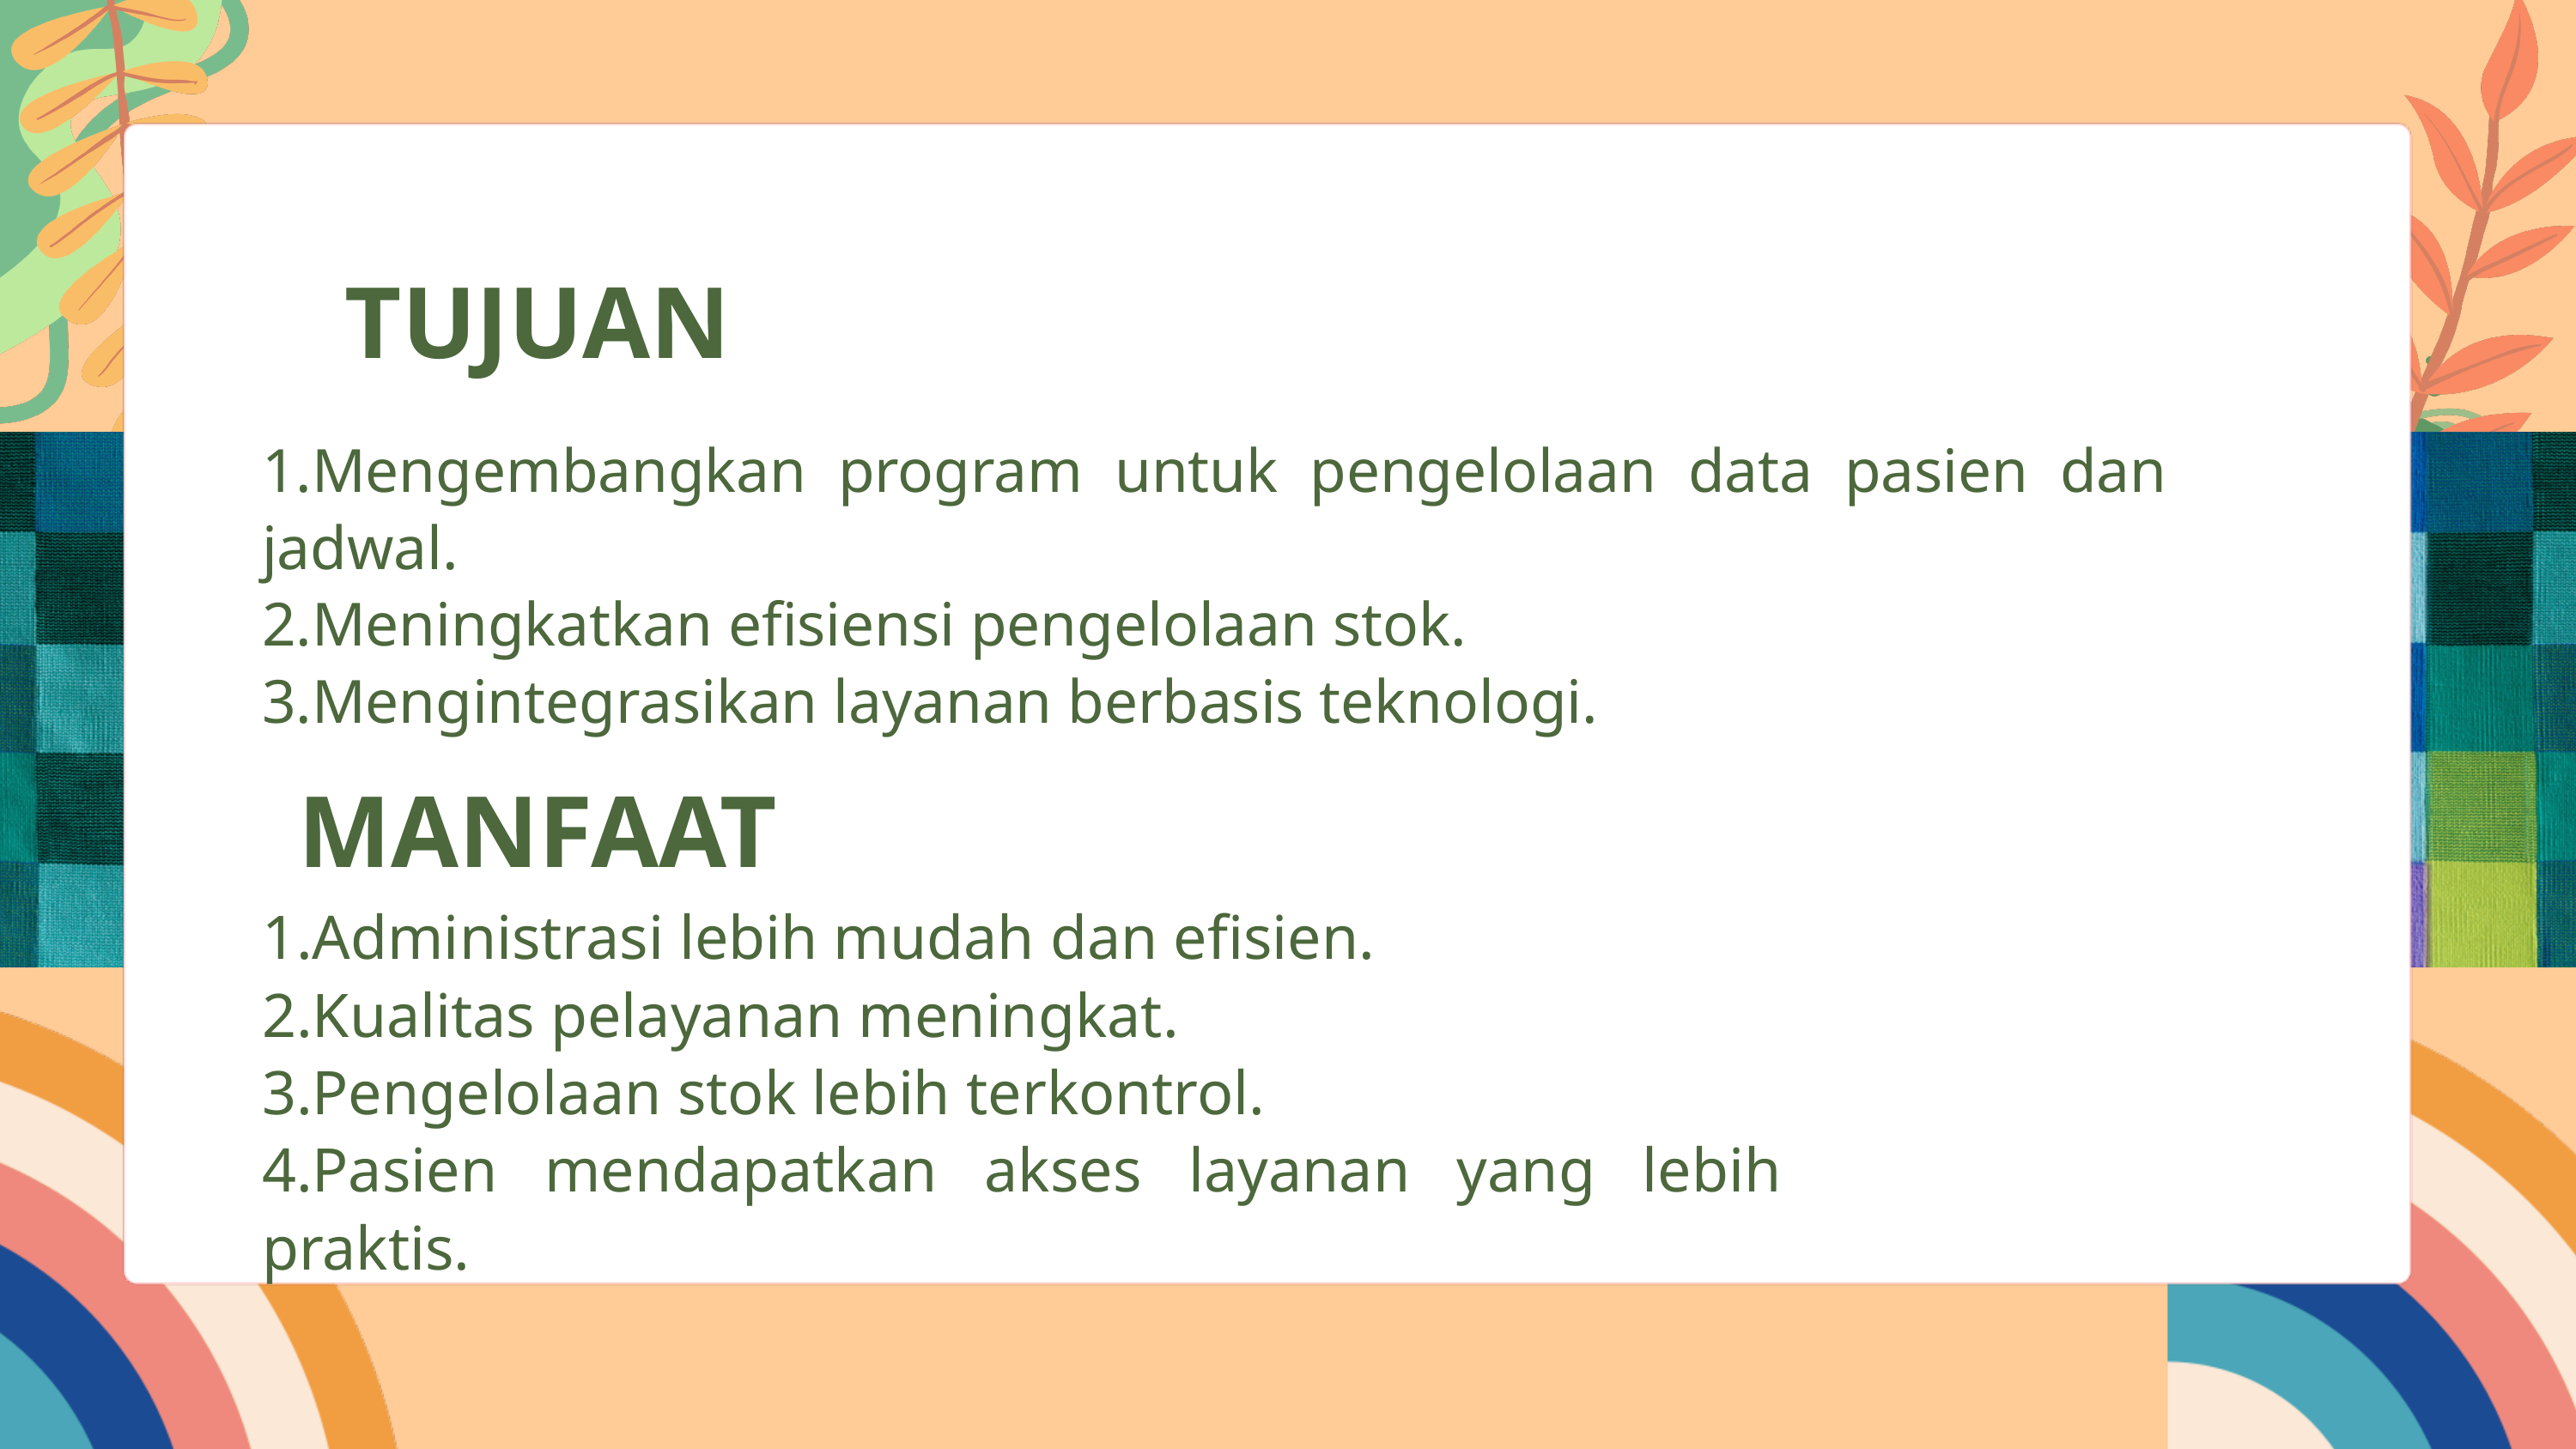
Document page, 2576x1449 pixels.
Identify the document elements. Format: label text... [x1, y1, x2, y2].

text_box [1866, 431, 2576, 967]
text_box [119, 119, 2457, 430]
text_box 1.Mengembangkan program untuk pengelolaan data pasien dan jadwal. 2.Meningkatkan efisiensi pengelolaan stok. 3.Mengintegrasikan layanan berbasis teknologi. [262, 427, 2166, 735]
text_box [2270, 0, 2576, 430]
text_box [2167, 986, 2576, 1449]
text_box [0, 986, 409, 1449]
text_box TUJUAN [263, 286, 812, 379]
text_box MANFAAT [713, 795, 812, 888]
text_box 1.Administrasi lebih mudah dan efisien. 2.Kualitas pelayanan meningkat. 3.Pengelolaan stok lebih terkontrol. 4.Pasien mendapatkan akses layanan yang lebih praktis. [262, 894, 1783, 1282]
text_box [119, 735, 2457, 1330]
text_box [0, 431, 710, 967]
text_box [0, 0, 263, 430]
